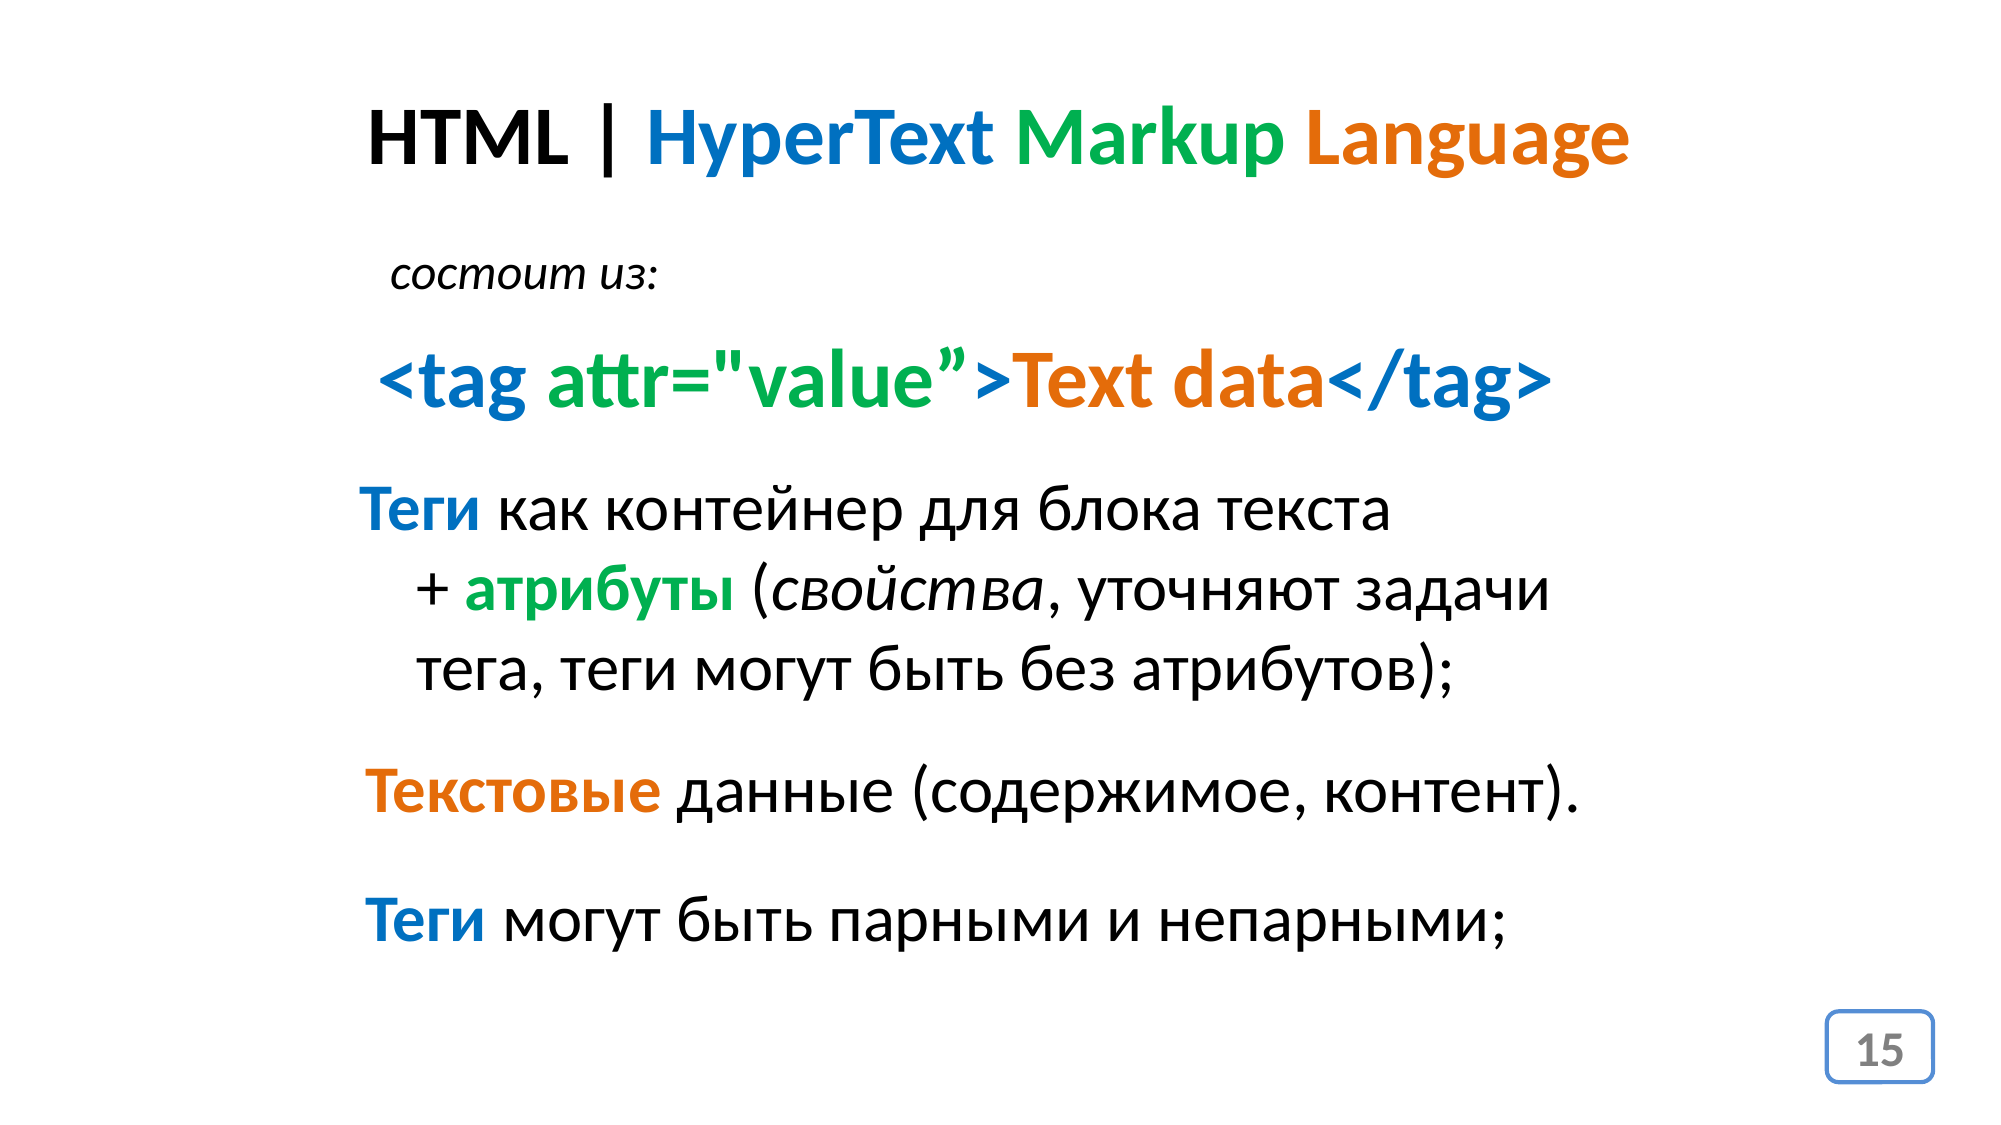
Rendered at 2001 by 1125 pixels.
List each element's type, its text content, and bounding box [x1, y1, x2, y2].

text_box Теги как контейнер для блока текста + атрибуты (свойства, уточняют задачи тега, теги могут быть без атрибутов); [345, 456, 1638, 711]
text_box Теги могут быть парными и непарными; [350, 867, 1643, 963]
text_box Текстовые данные (содержимое, контент). [350, 738, 1626, 833]
text_box 15 [1824, 1009, 1936, 1085]
text_box состоит из: [375, 231, 675, 307]
text_box <tag attr="value”>Text data</tag> [362, 316, 1570, 432]
text_box HTML | HyperText Markup Language [249, 73, 1750, 189]
